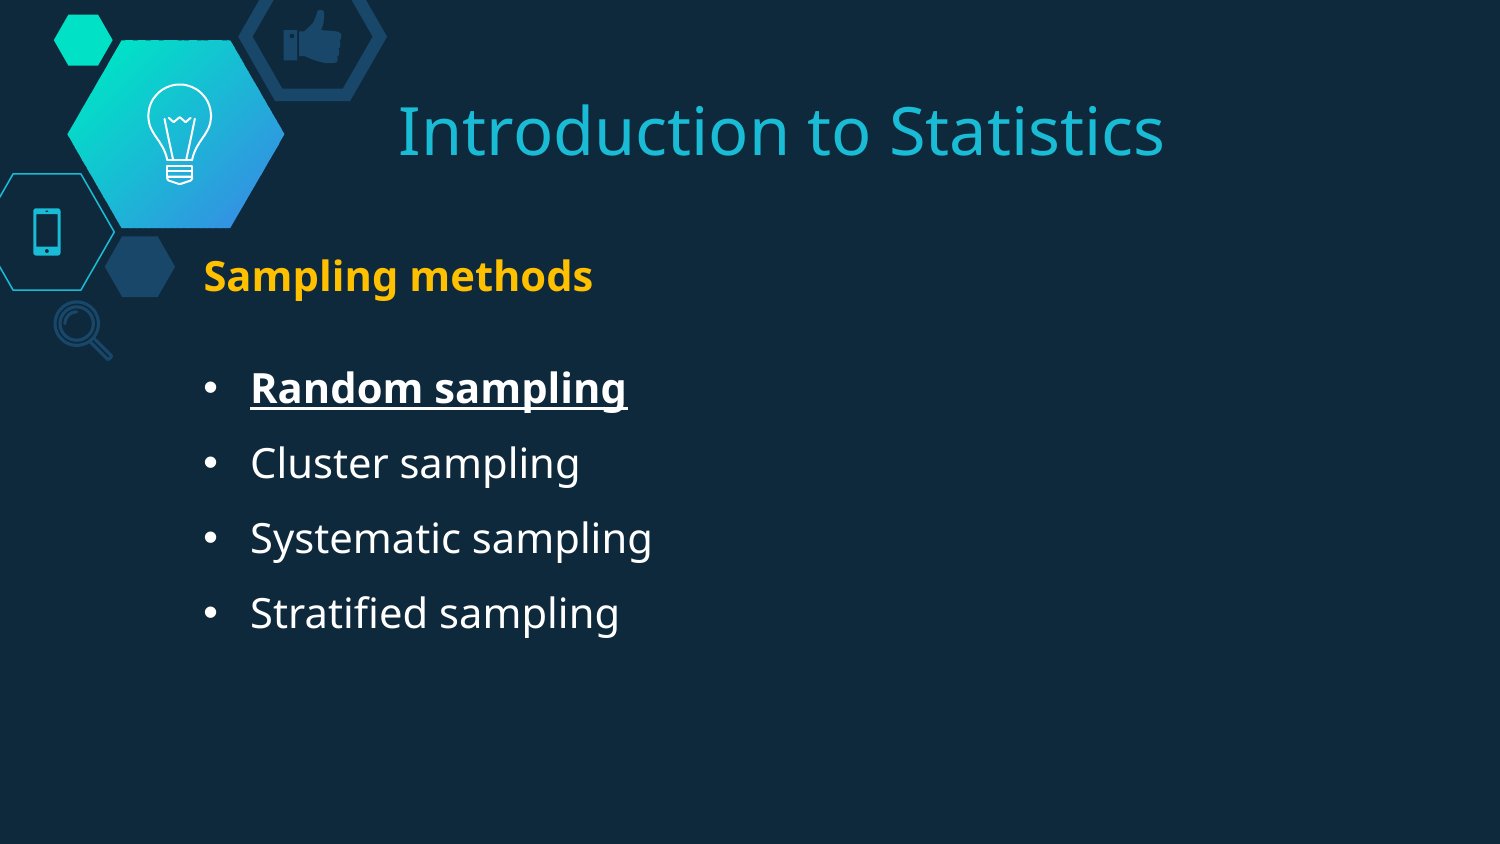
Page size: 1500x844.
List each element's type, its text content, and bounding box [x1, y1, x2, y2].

title Introduction to Statistics [384, 77, 1455, 184]
text_box Random sampling Cluster sampling Systematic sampling Stratified sampling [188, 329, 1382, 645]
text_box Sampling methods [188, 242, 1331, 308]
